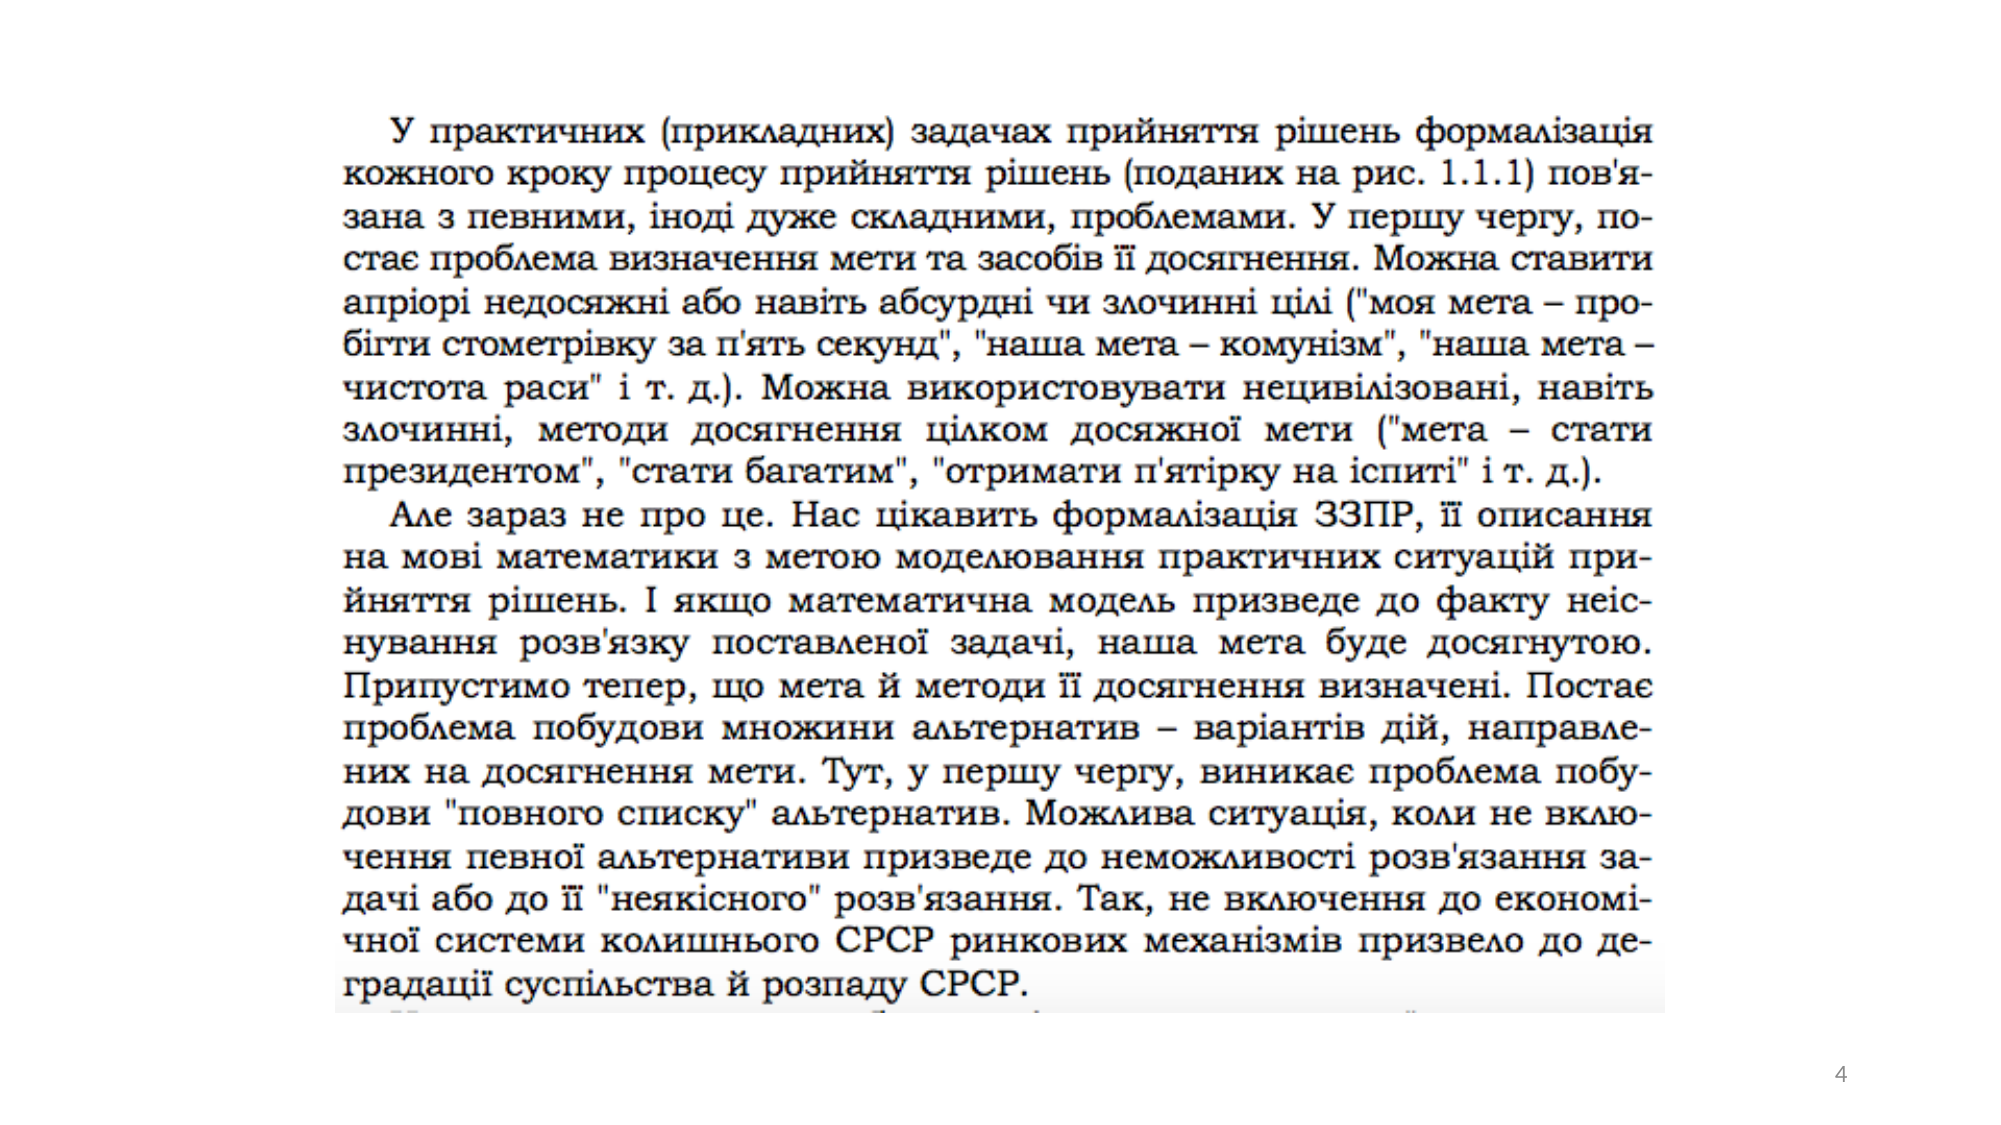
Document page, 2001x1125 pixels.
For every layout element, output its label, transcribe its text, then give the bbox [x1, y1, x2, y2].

slide_number 4 [1412, 1042, 1863, 1103]
picture [335, 112, 1665, 1013]
